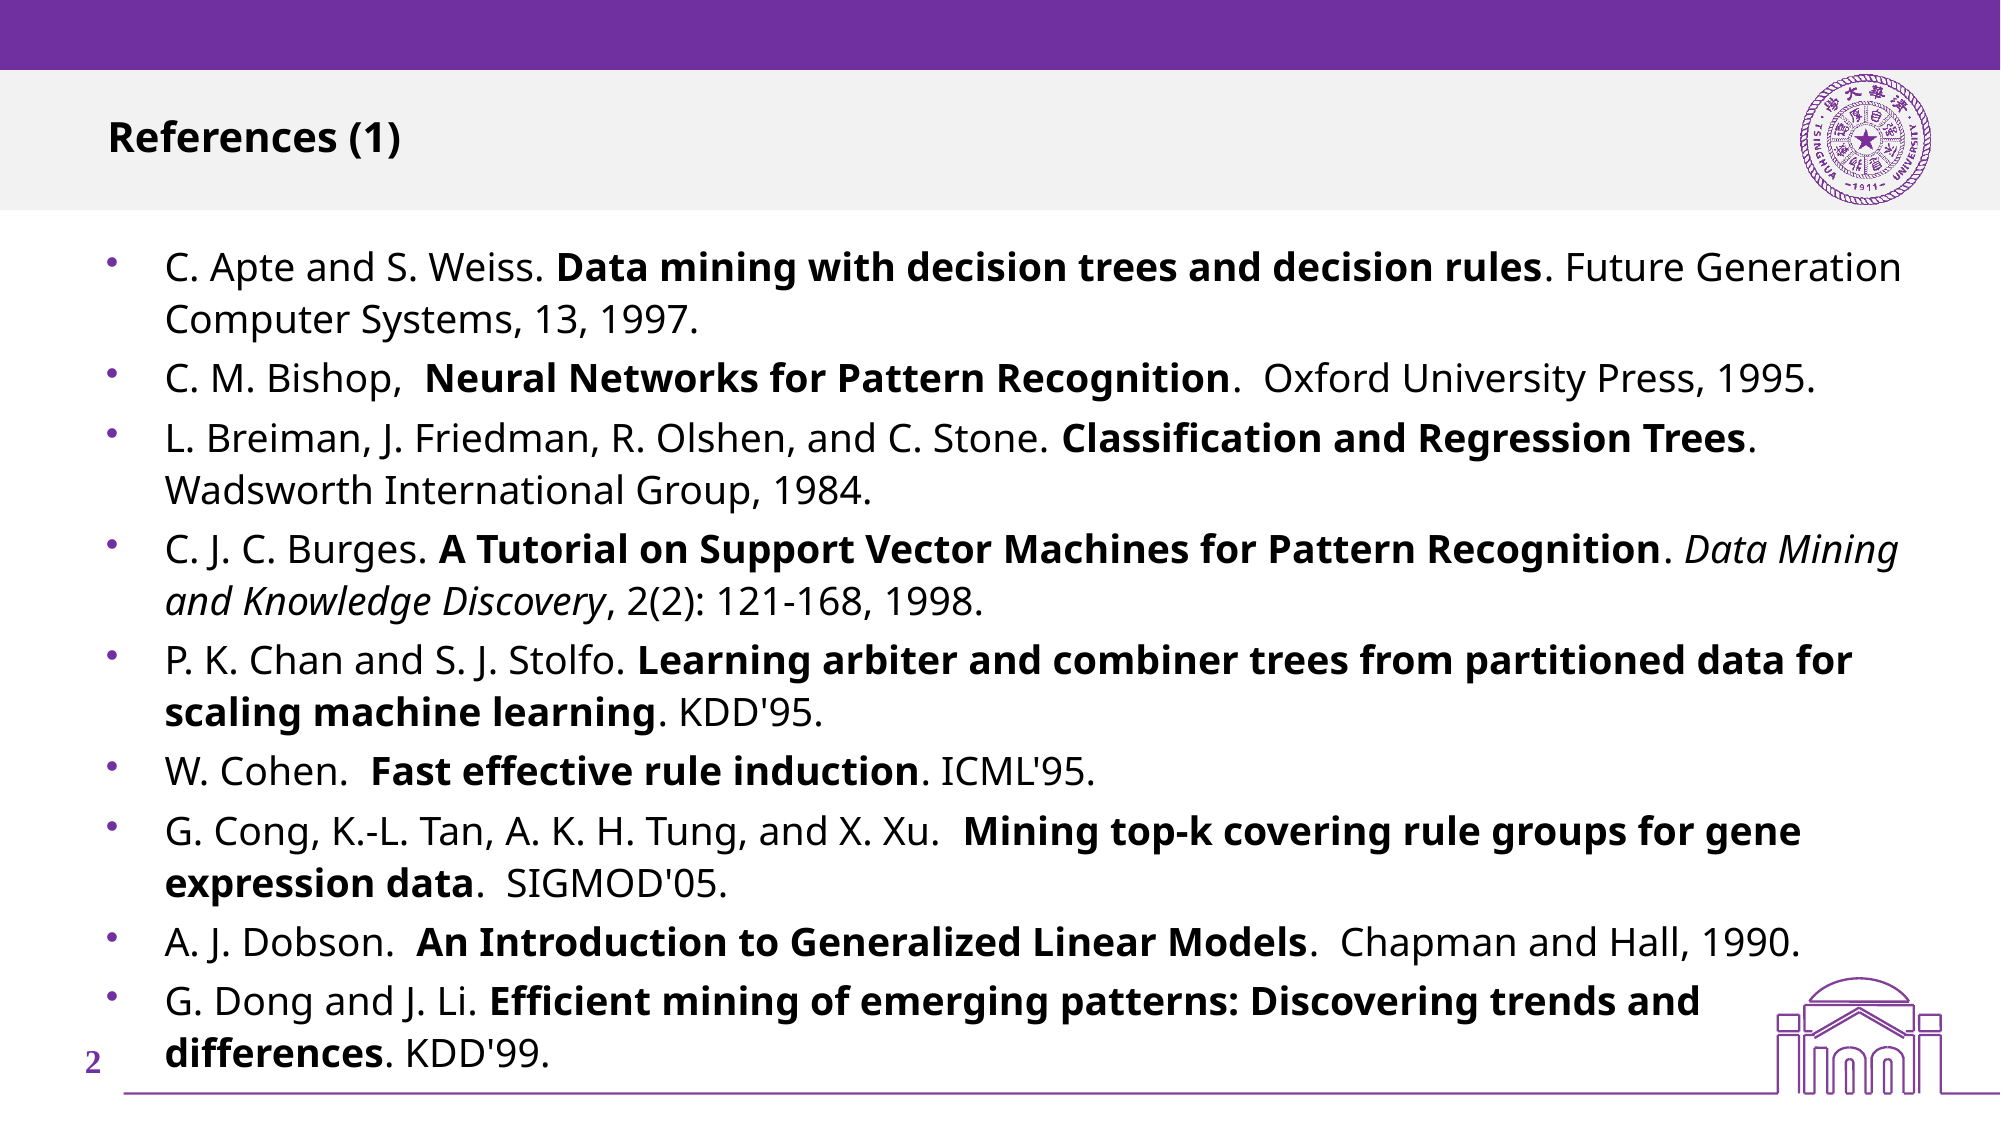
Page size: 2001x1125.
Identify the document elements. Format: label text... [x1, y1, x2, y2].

title References (1) [92, 60, 1794, 212]
list C. Apte and S. Weiss. Data mining with decision trees and decision rules. Future Generation Computer Systems, 13, 1997. C. M. Bishop, Neural Networks for Pattern Recognition. Oxford University Press, 1995. L. Breiman, J. Friedman, R. Olshen, and C. Stone. Classification and Regression Trees. Wadsworth International Group, 1984. C. J. C. Burges. A Tutorial on Support Vector Machines for Pattern Recognition. Data Mining and Knowledge Discovery, 2(2): 121-168, 1998. P. K. Chan and S. J. Stolfo. Learning arbiter and combiner trees from partitioned data for scaling machine learning. KDD'95. W. Cohen. Fast effective rule induction. ICML'95. G. Cong, K.-L. Tan, A. K. H. Tung, and X. Xu. Mining top-k covering rule groups for gene expression data. SIGMOD'05. A. J. Dobson. An Introduction to Generalized Linear Models. Chapman and Hall, 1990. G. Dong and J. Li. Efficient mining of emerging patterns: Discovering trends and differences. KDD'99. [92, 230, 1940, 1096]
picture [1800, 74, 1931, 205]
